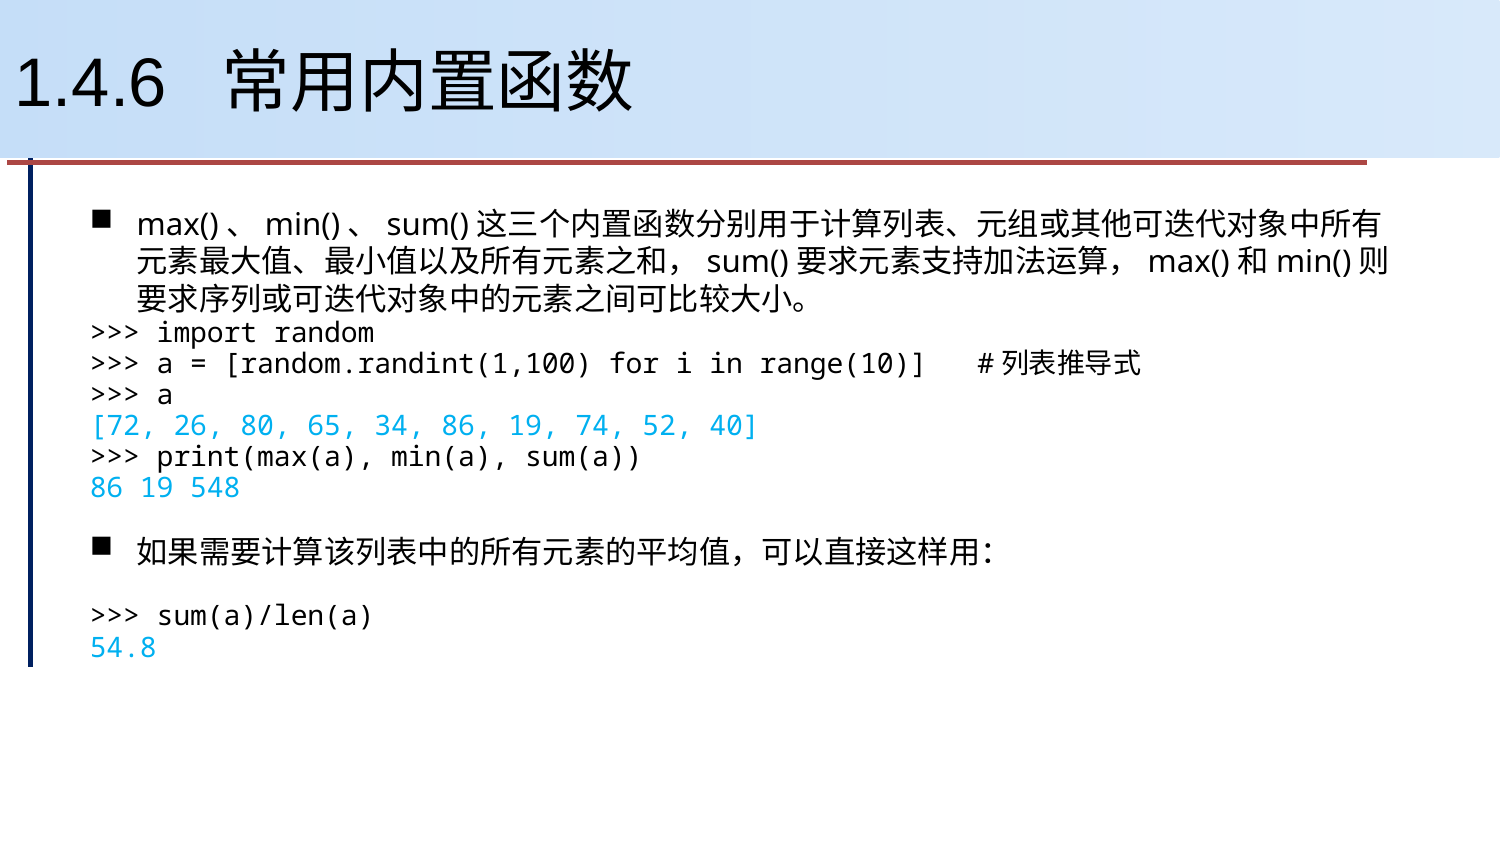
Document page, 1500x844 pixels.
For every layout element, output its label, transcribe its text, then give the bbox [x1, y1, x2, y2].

list max()、min()、sum()这三个内置函数分别用于计算列表、元组或其他可迭代对象中所有元素最大值、最小值以及所有元素之和，sum()要求元素支持加法运算，max()和min()则要求序列或可迭代对象中的元素之间可比较大小。 >>> import random >>> a = [random.randint(1,100) for i in range(10)] #列表推导式 >>> a [72, 26, 80, 65, 34, 86, 19, 74, 52, 40] >>> print(max(a), min(a), sum(a)) 86 19 548 如果需要计算该列表中的所有元素的平均值，可以直接这样用： >>> sum(a)/len(a) 54.8 [74, 196, 1426, 755]
title 1.4.6 常用内置函数 [0, 0, 1500, 159]
